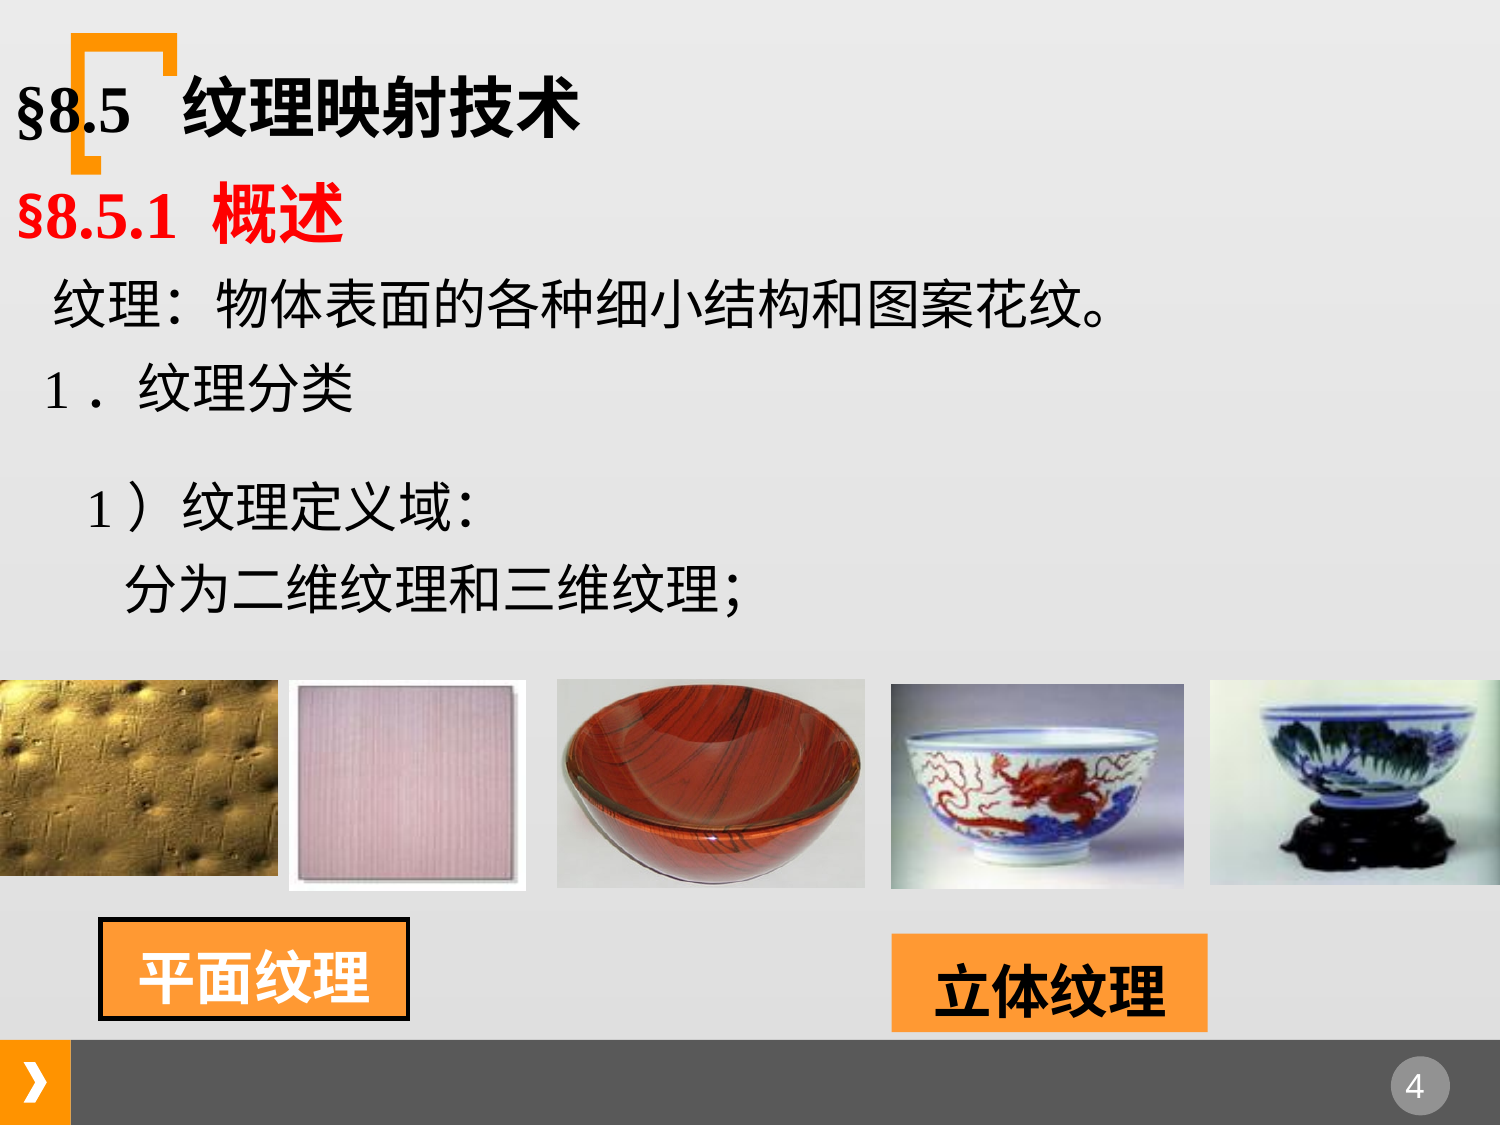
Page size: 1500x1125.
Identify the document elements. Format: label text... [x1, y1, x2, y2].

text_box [557, 679, 1500, 1038]
text_box 1）纹理定义域： 分为二维纹理和三维纹理； [0, 444, 1500, 628]
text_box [0, 680, 526, 1021]
text_box §8.5.1 概述 纹理：物体表面的各种细小结构和图案花纹。 1．纹理分类 [0, 148, 1500, 428]
text_box §8.5 纹理映射技术 [0, 66, 1463, 147]
